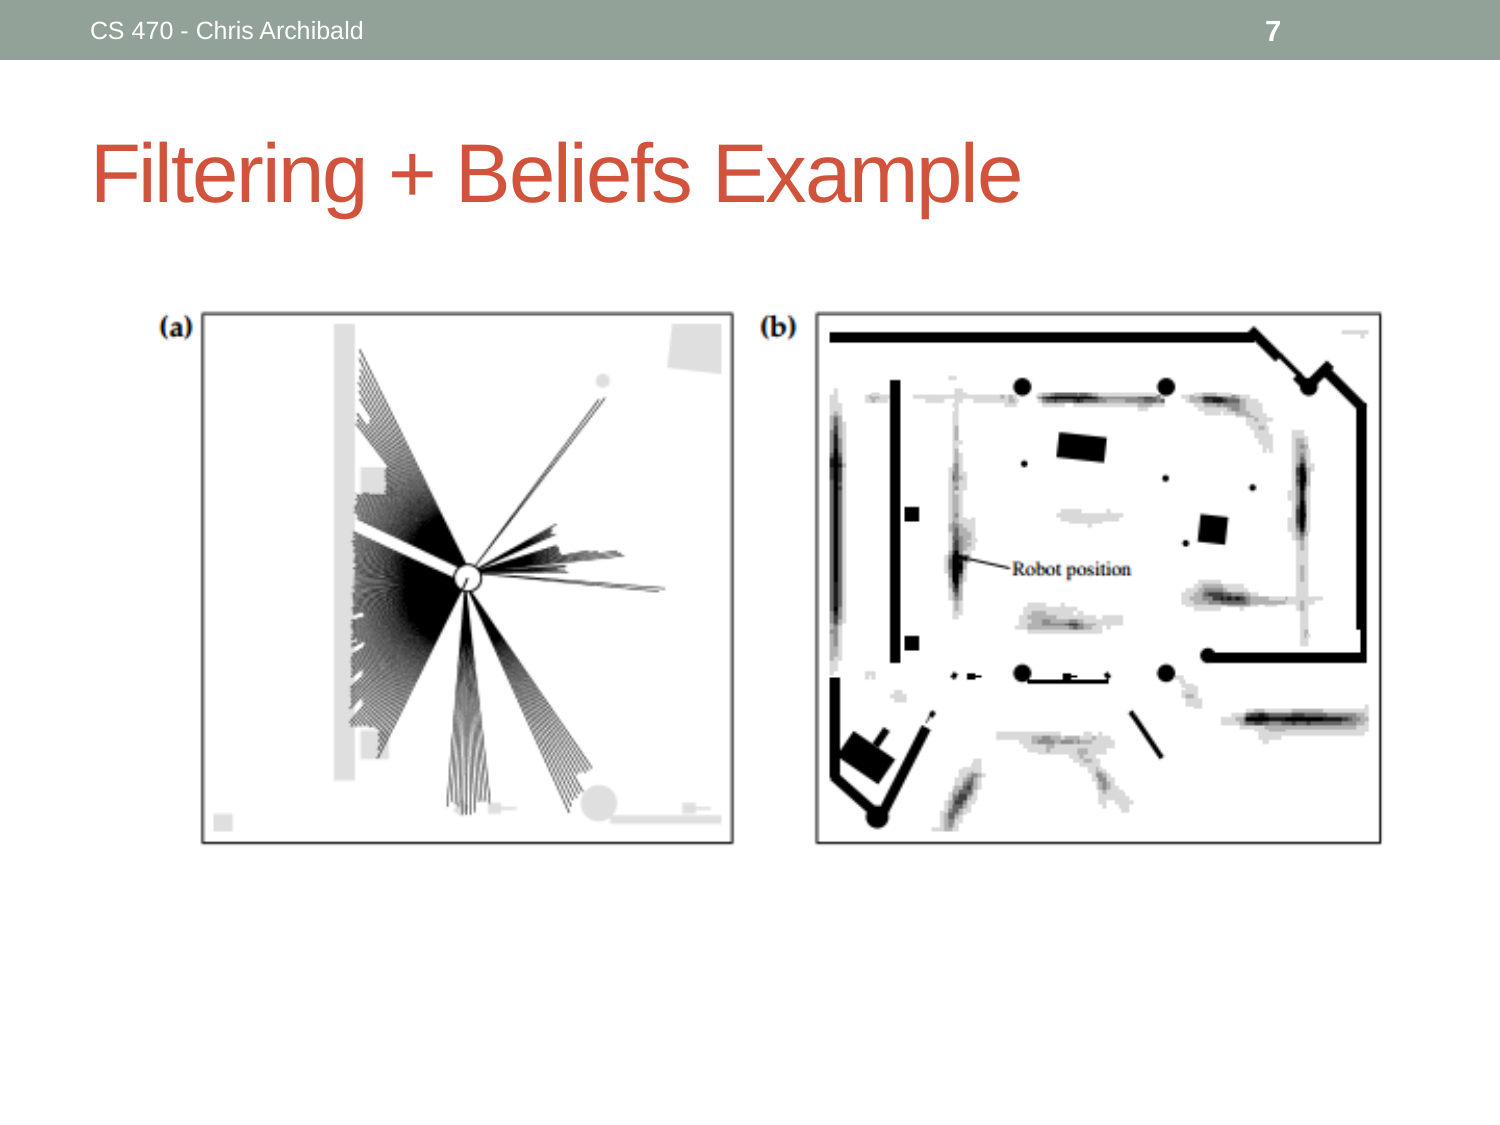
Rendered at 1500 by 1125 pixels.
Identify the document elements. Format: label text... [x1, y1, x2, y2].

title Filtering + Beliefs Example [75, 87, 1425, 250]
slide_number CS 470 - Chris Archibald [75, 3, 550, 57]
slide_number 7 [1250, 3, 1425, 57]
picture [137, 287, 1438, 859]
